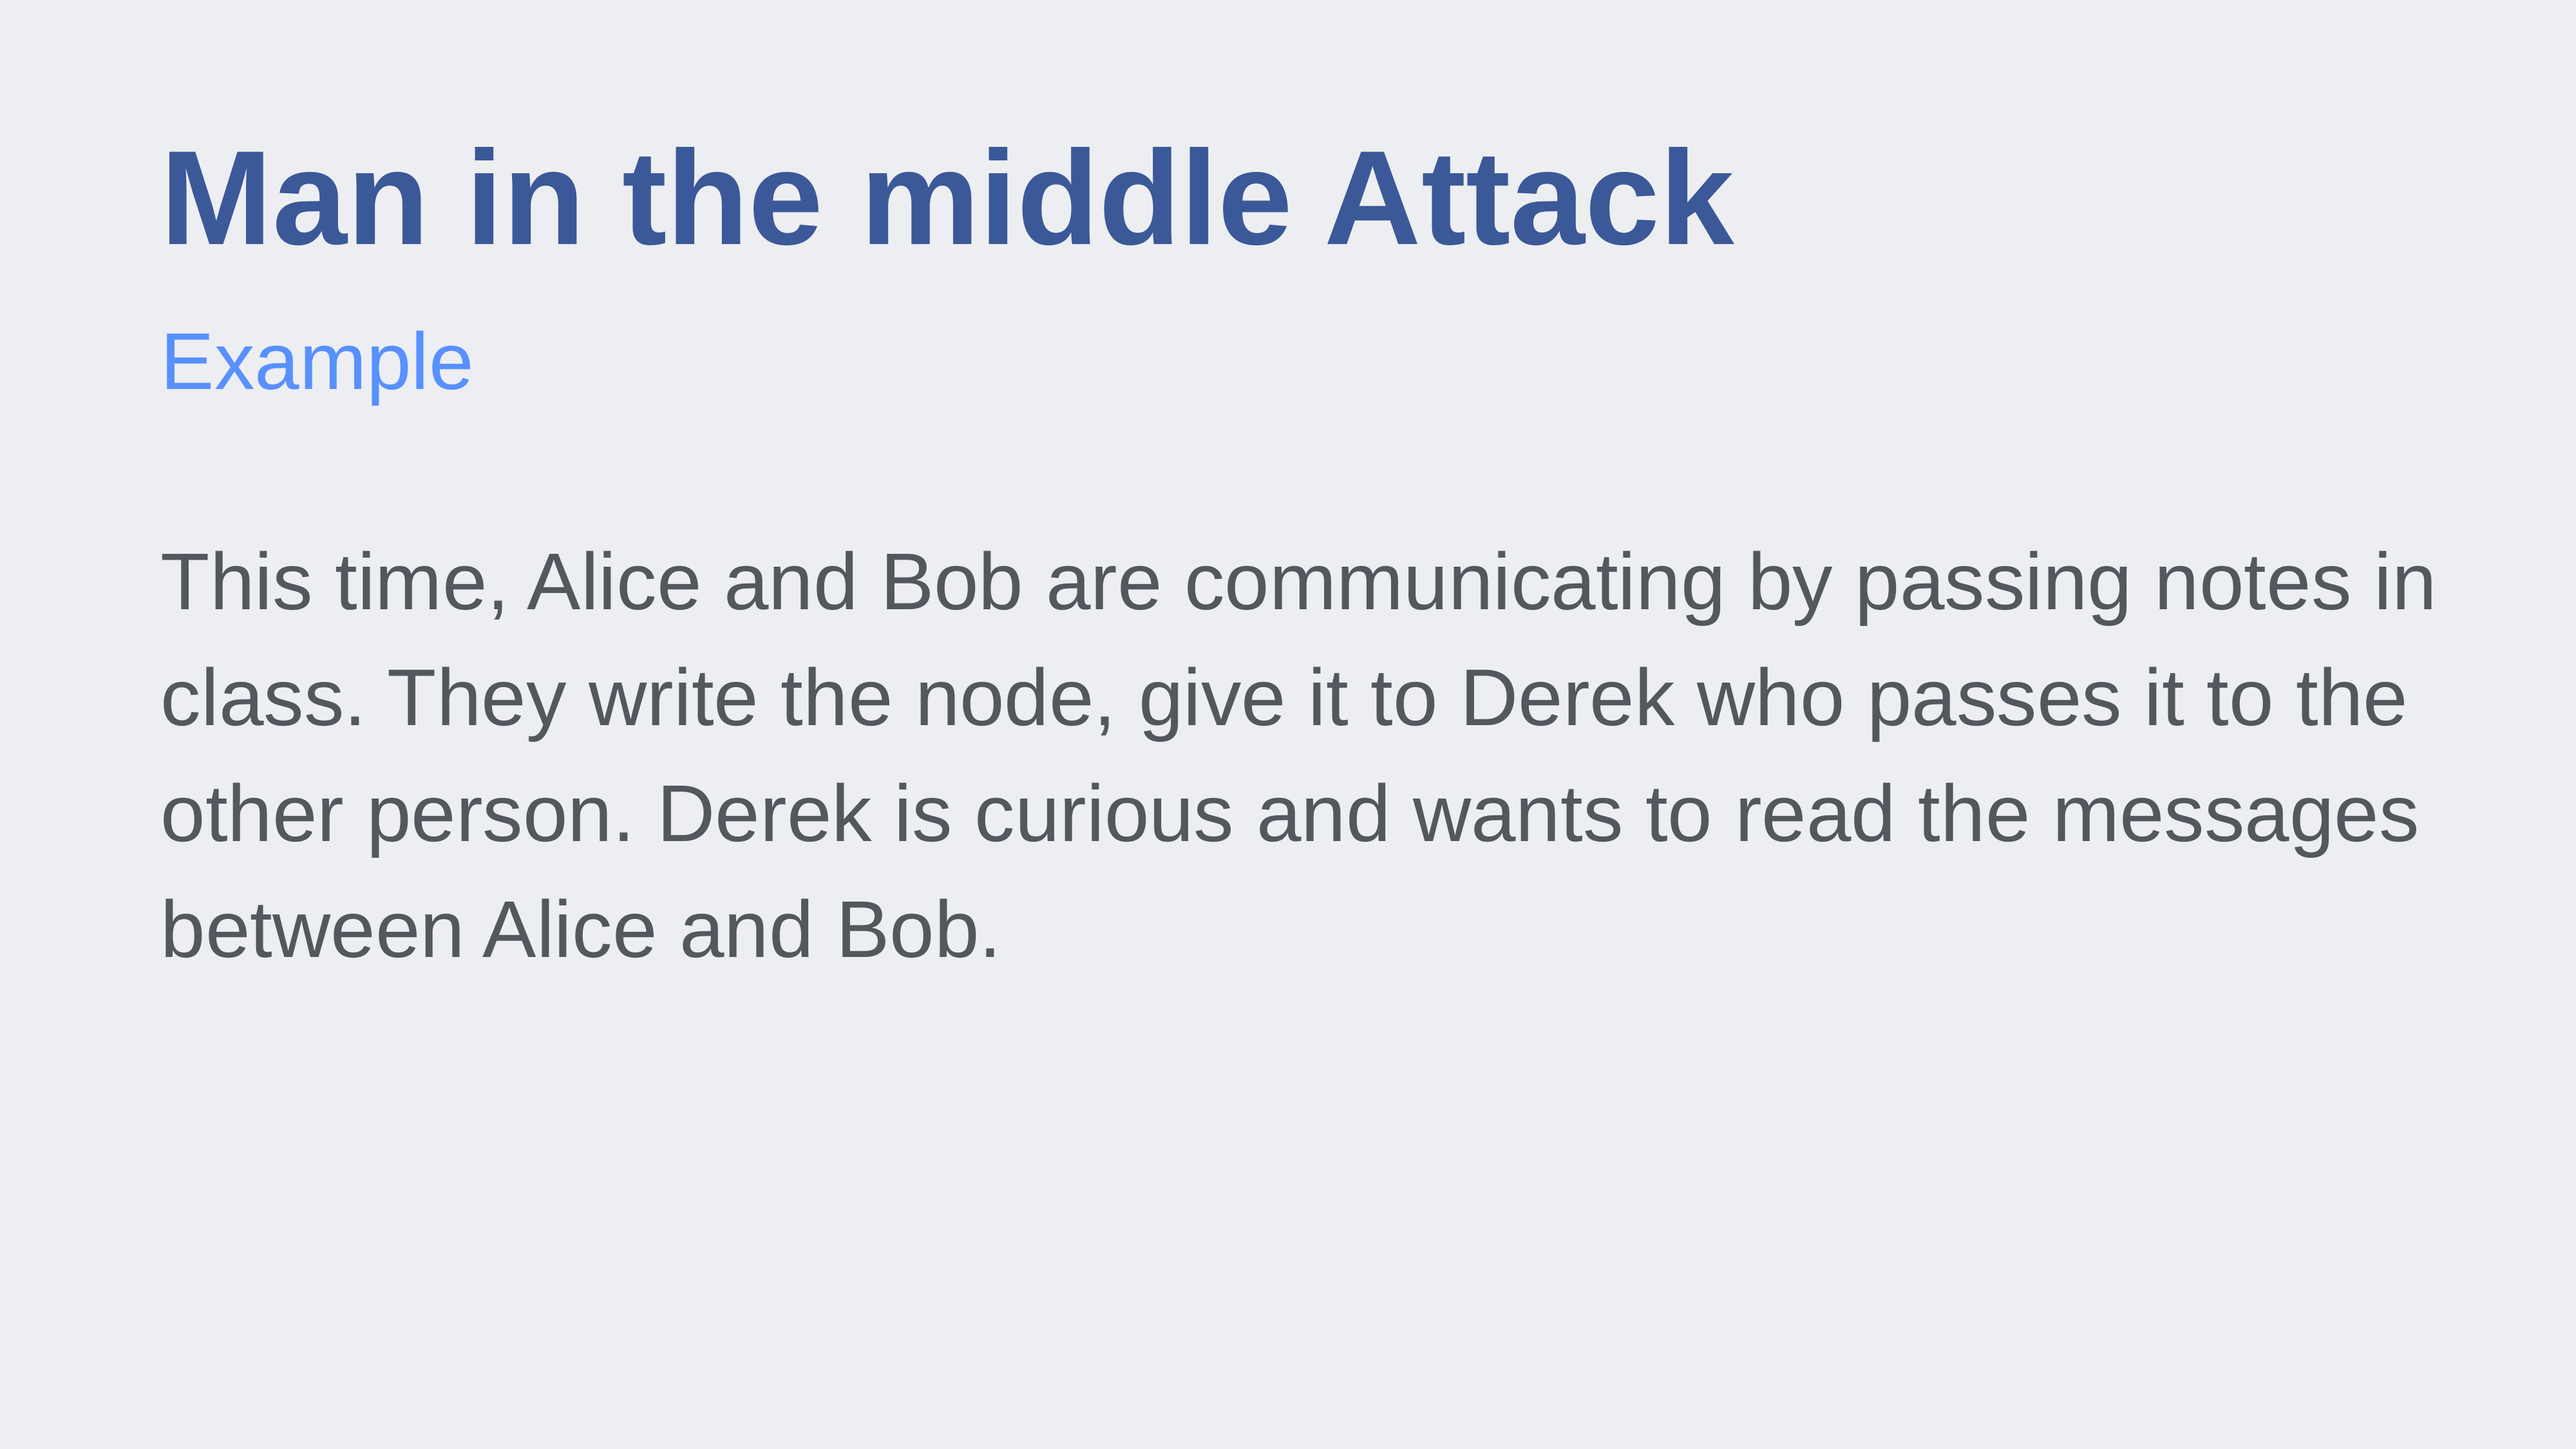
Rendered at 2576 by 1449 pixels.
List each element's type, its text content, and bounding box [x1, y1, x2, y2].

list This time, Alice and Bob are communicating by passing notes in class. They write the node, give it to Derek who passes it to the other person. Derek is curious and wants to read the messages between Alice and Bob. [160, 509, 2499, 1435]
list Example [160, 308, 2415, 427]
title Man in the middle Attack [160, 109, 2415, 305]
